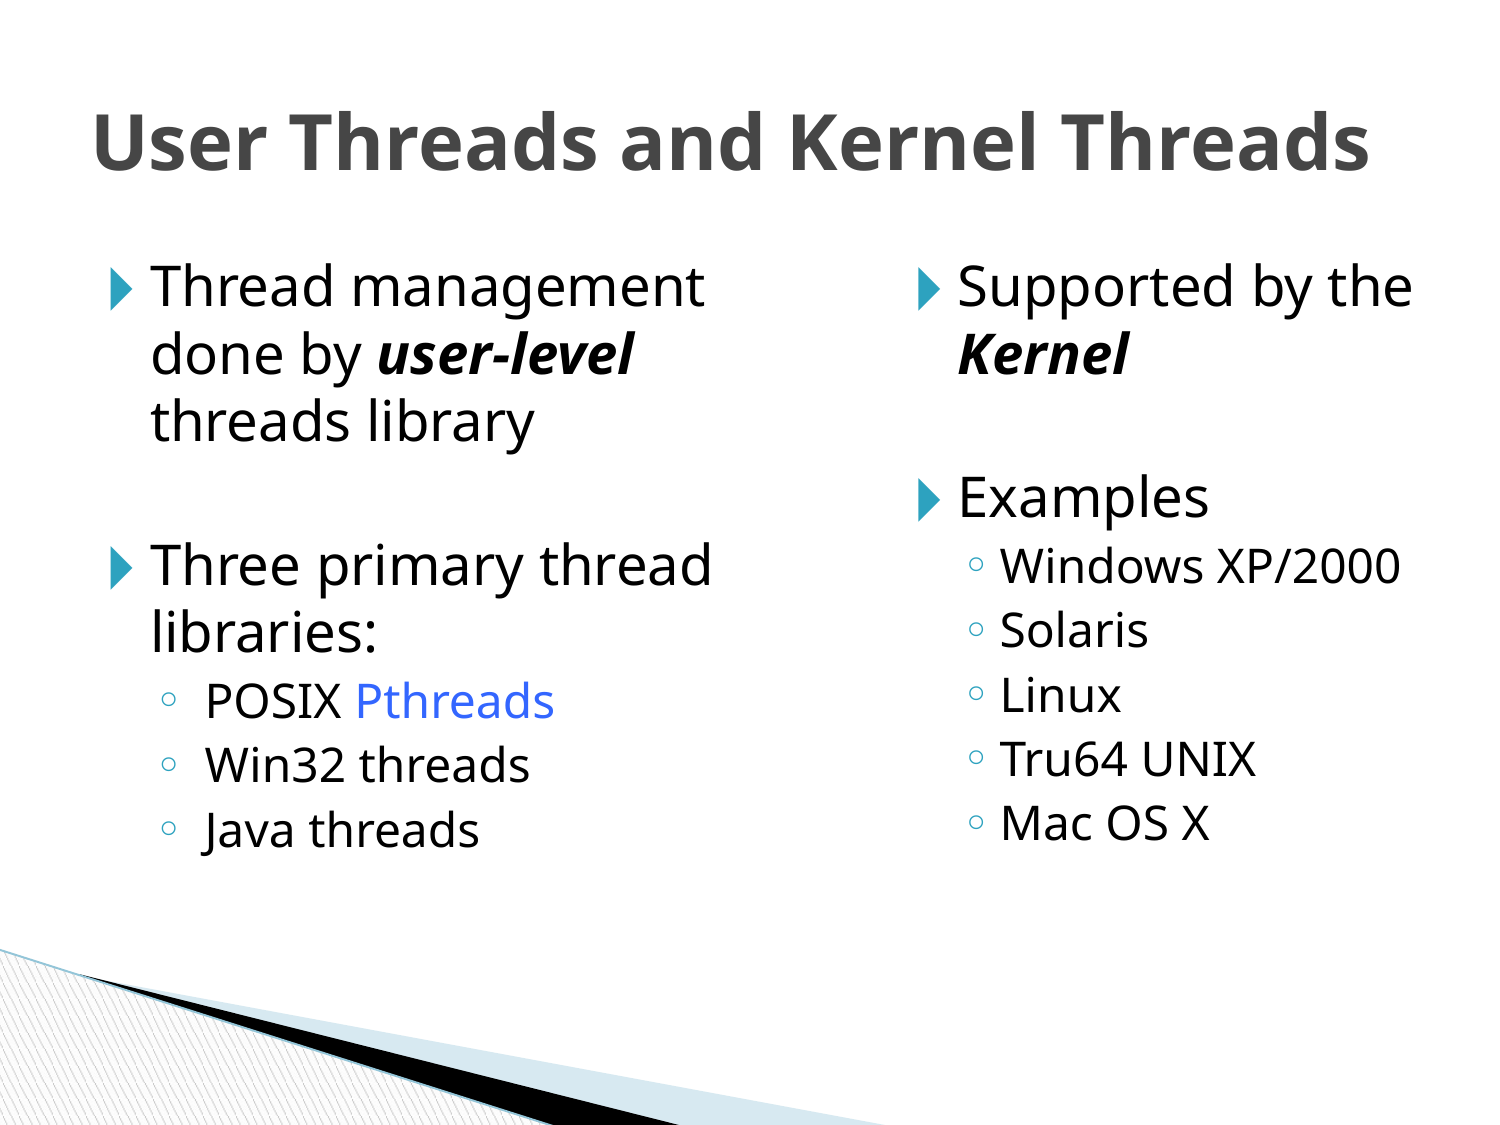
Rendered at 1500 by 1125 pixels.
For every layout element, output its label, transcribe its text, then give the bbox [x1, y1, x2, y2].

list Thread management done by user-level threads library Three primary thread libraries: POSIX Pthreads Win32 threads Java threads [75, 243, 779, 986]
list Supported by the Kernel Examples Windows XP/2000 Solaris Linux Tru64 UNIX Mac OS X [882, 243, 1500, 986]
title User Threads and Kernel Threads [75, 45, 1425, 233]
